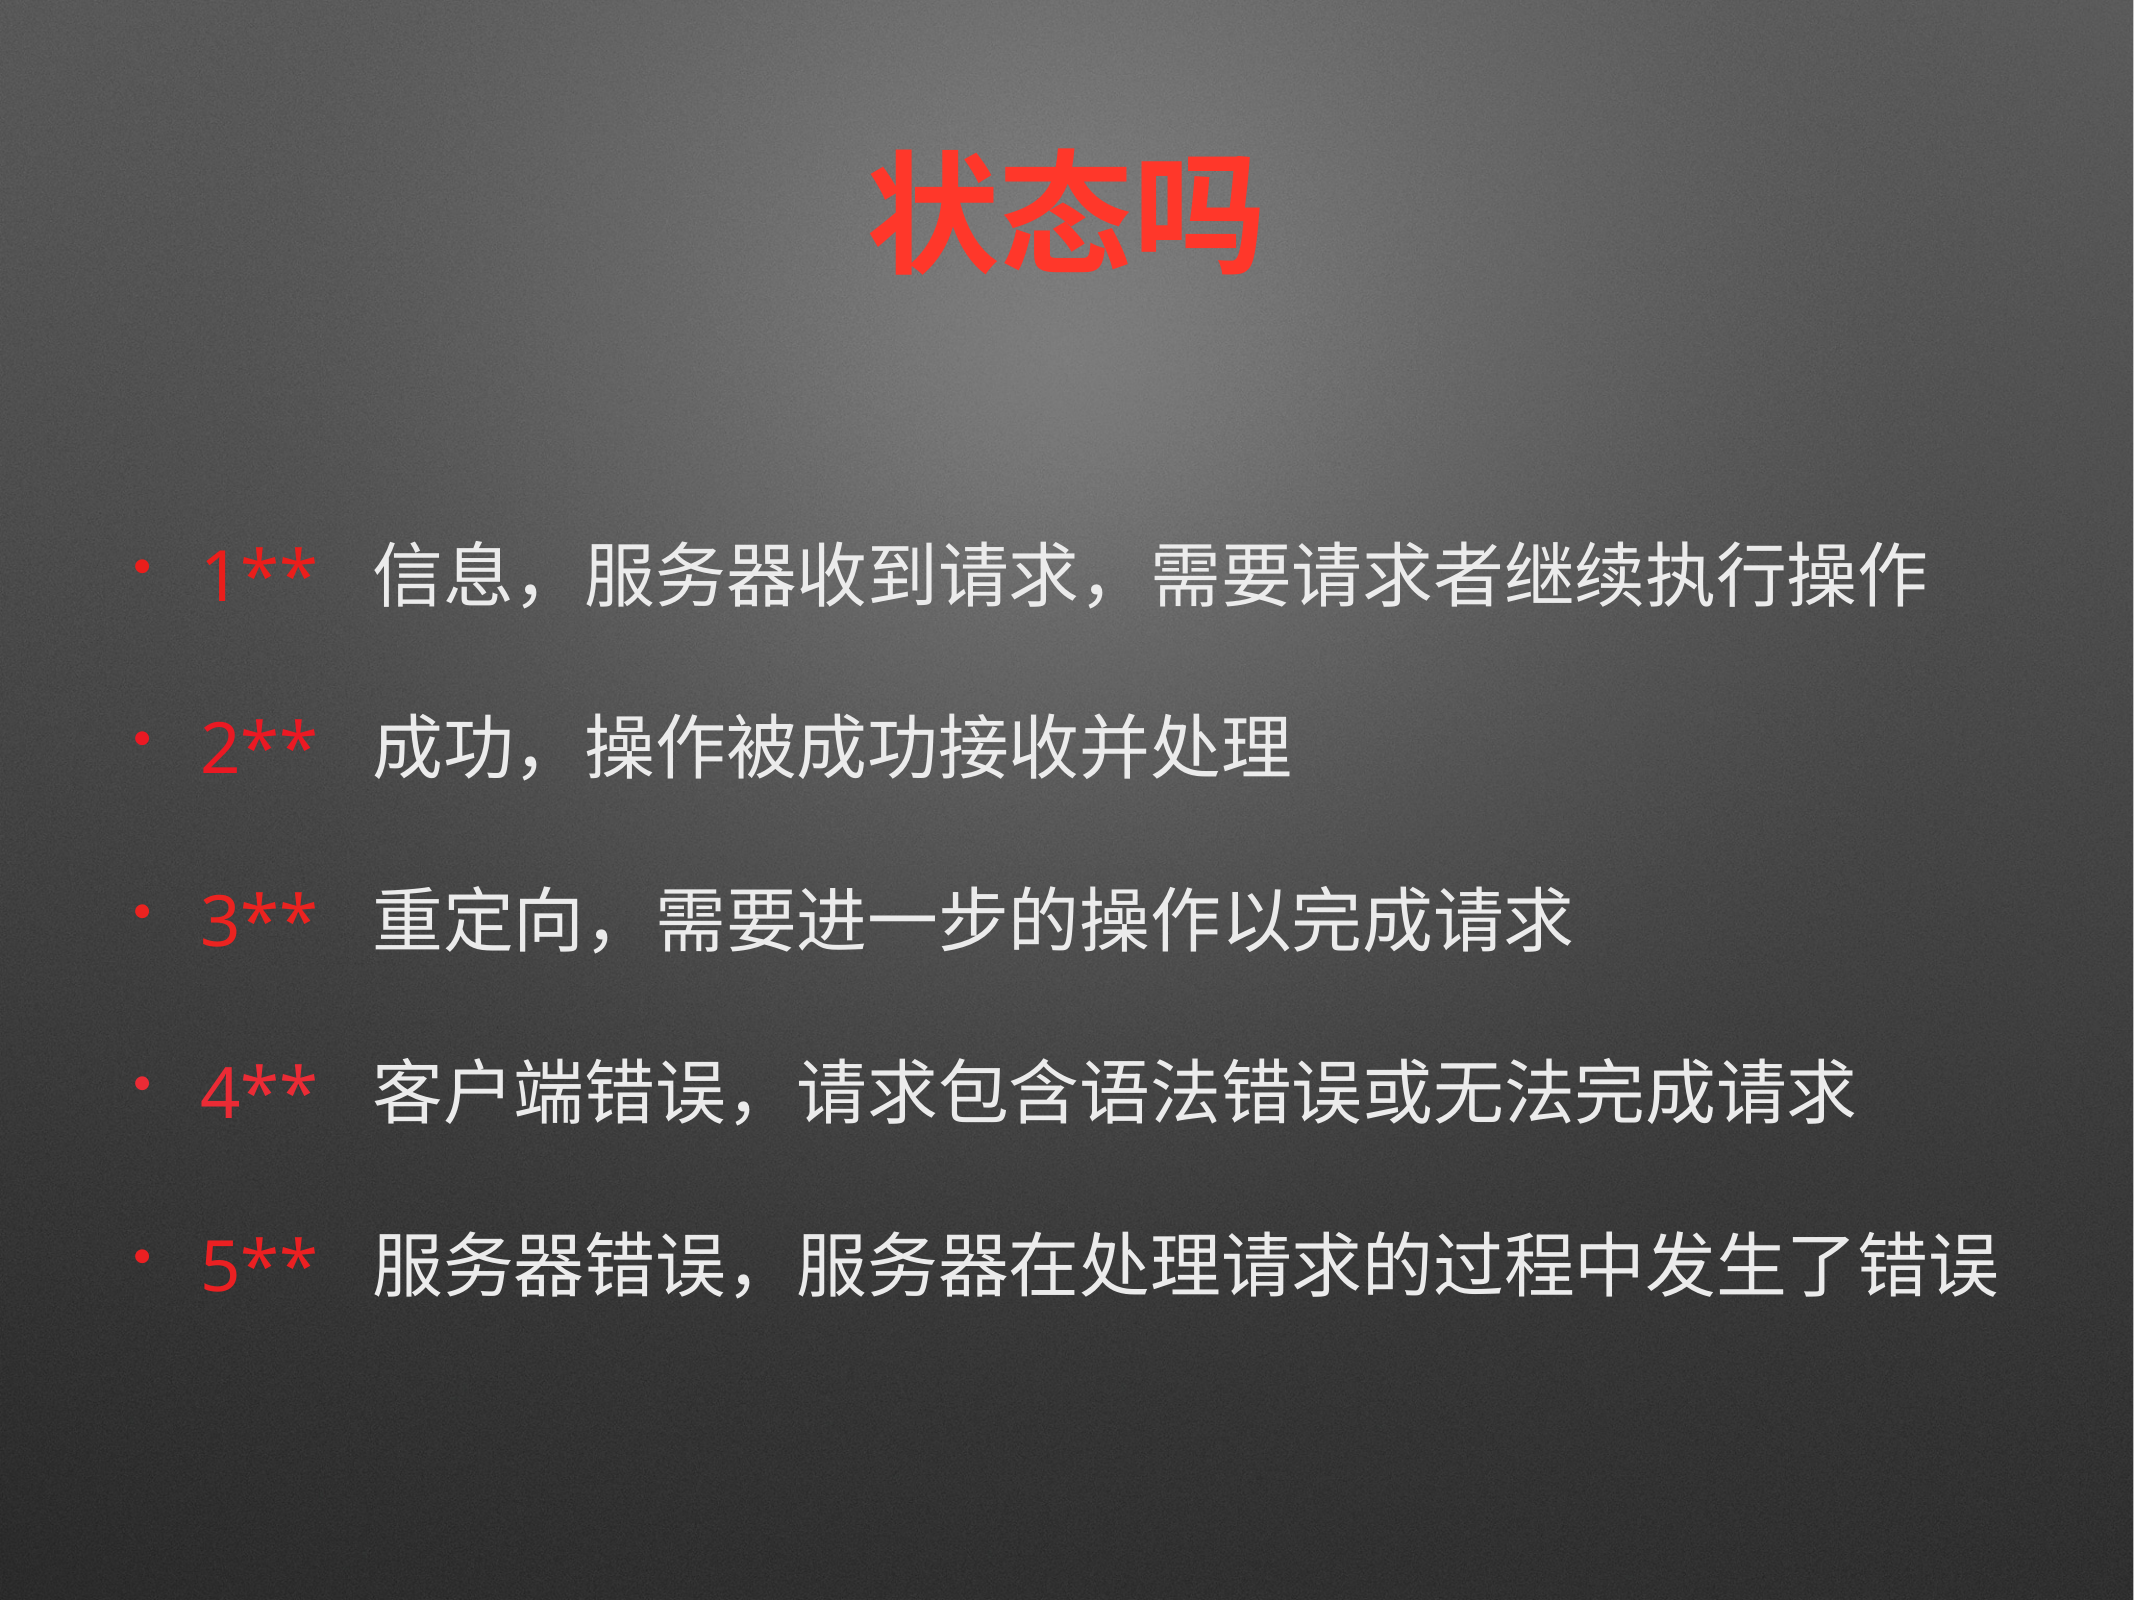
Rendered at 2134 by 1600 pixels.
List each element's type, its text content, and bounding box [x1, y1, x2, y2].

title 状态吗 [124, 33, 2009, 387]
picture [0, 0, 2134, 1600]
list 1** 信息，服务器收到请求，需要请求者继续执行操作 2** 成功，操作被成功接收并处理 3** 重定向，需要进一步的操作以完成请求 4** 客户端错误，请求包含语法错误或无法完成请求 5** 服务器错误，服务器在处理请求的过程中发生了错误 [124, 395, 2009, 1441]
